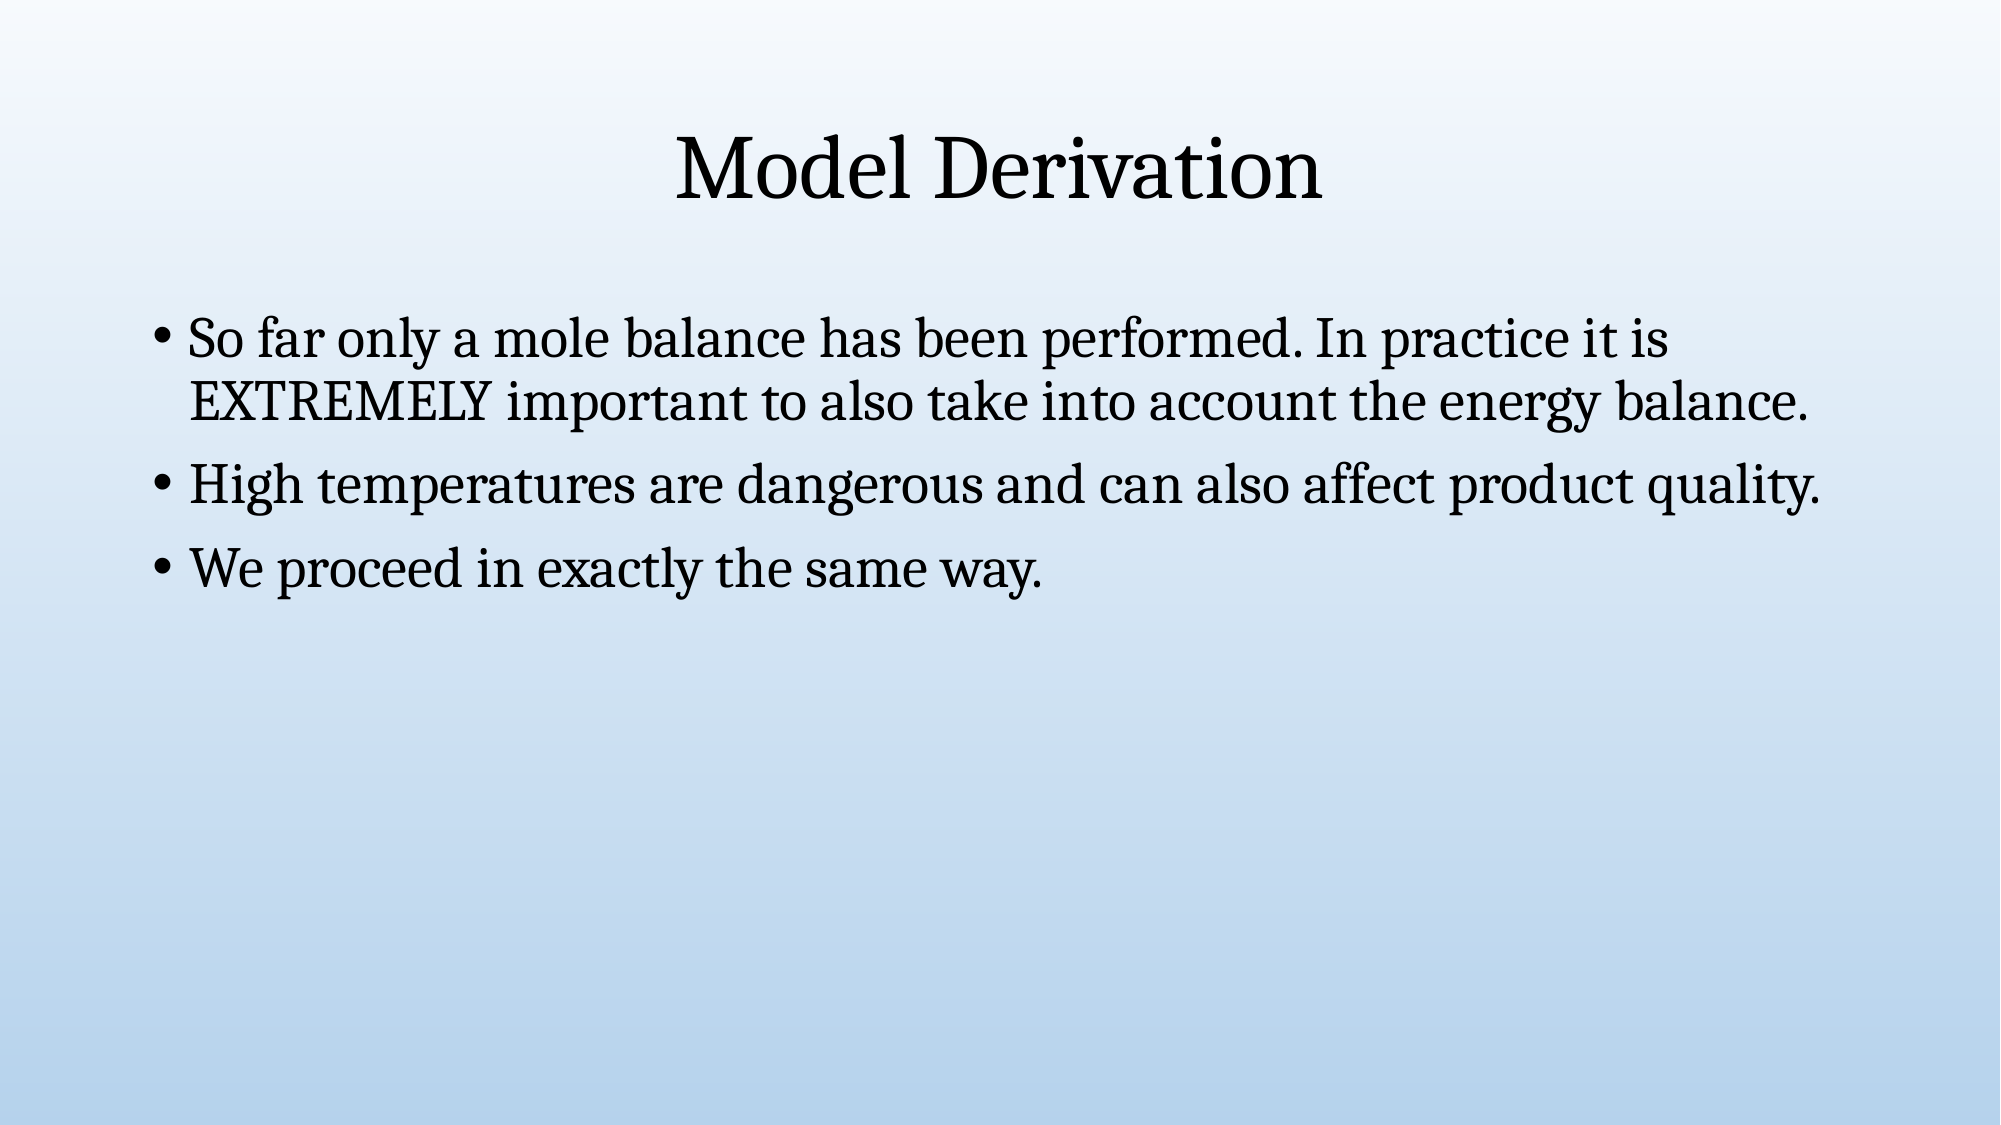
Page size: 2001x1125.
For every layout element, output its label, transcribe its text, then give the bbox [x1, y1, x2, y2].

list So far only a mole balance has been performed. In practice it is EXTREMELY important to also take into account the energy balance. High temperatures are dangerous and can also affect product quality. We proceed in exactly the same way. [137, 299, 1863, 1014]
title Model Derivation [137, 59, 1863, 278]
